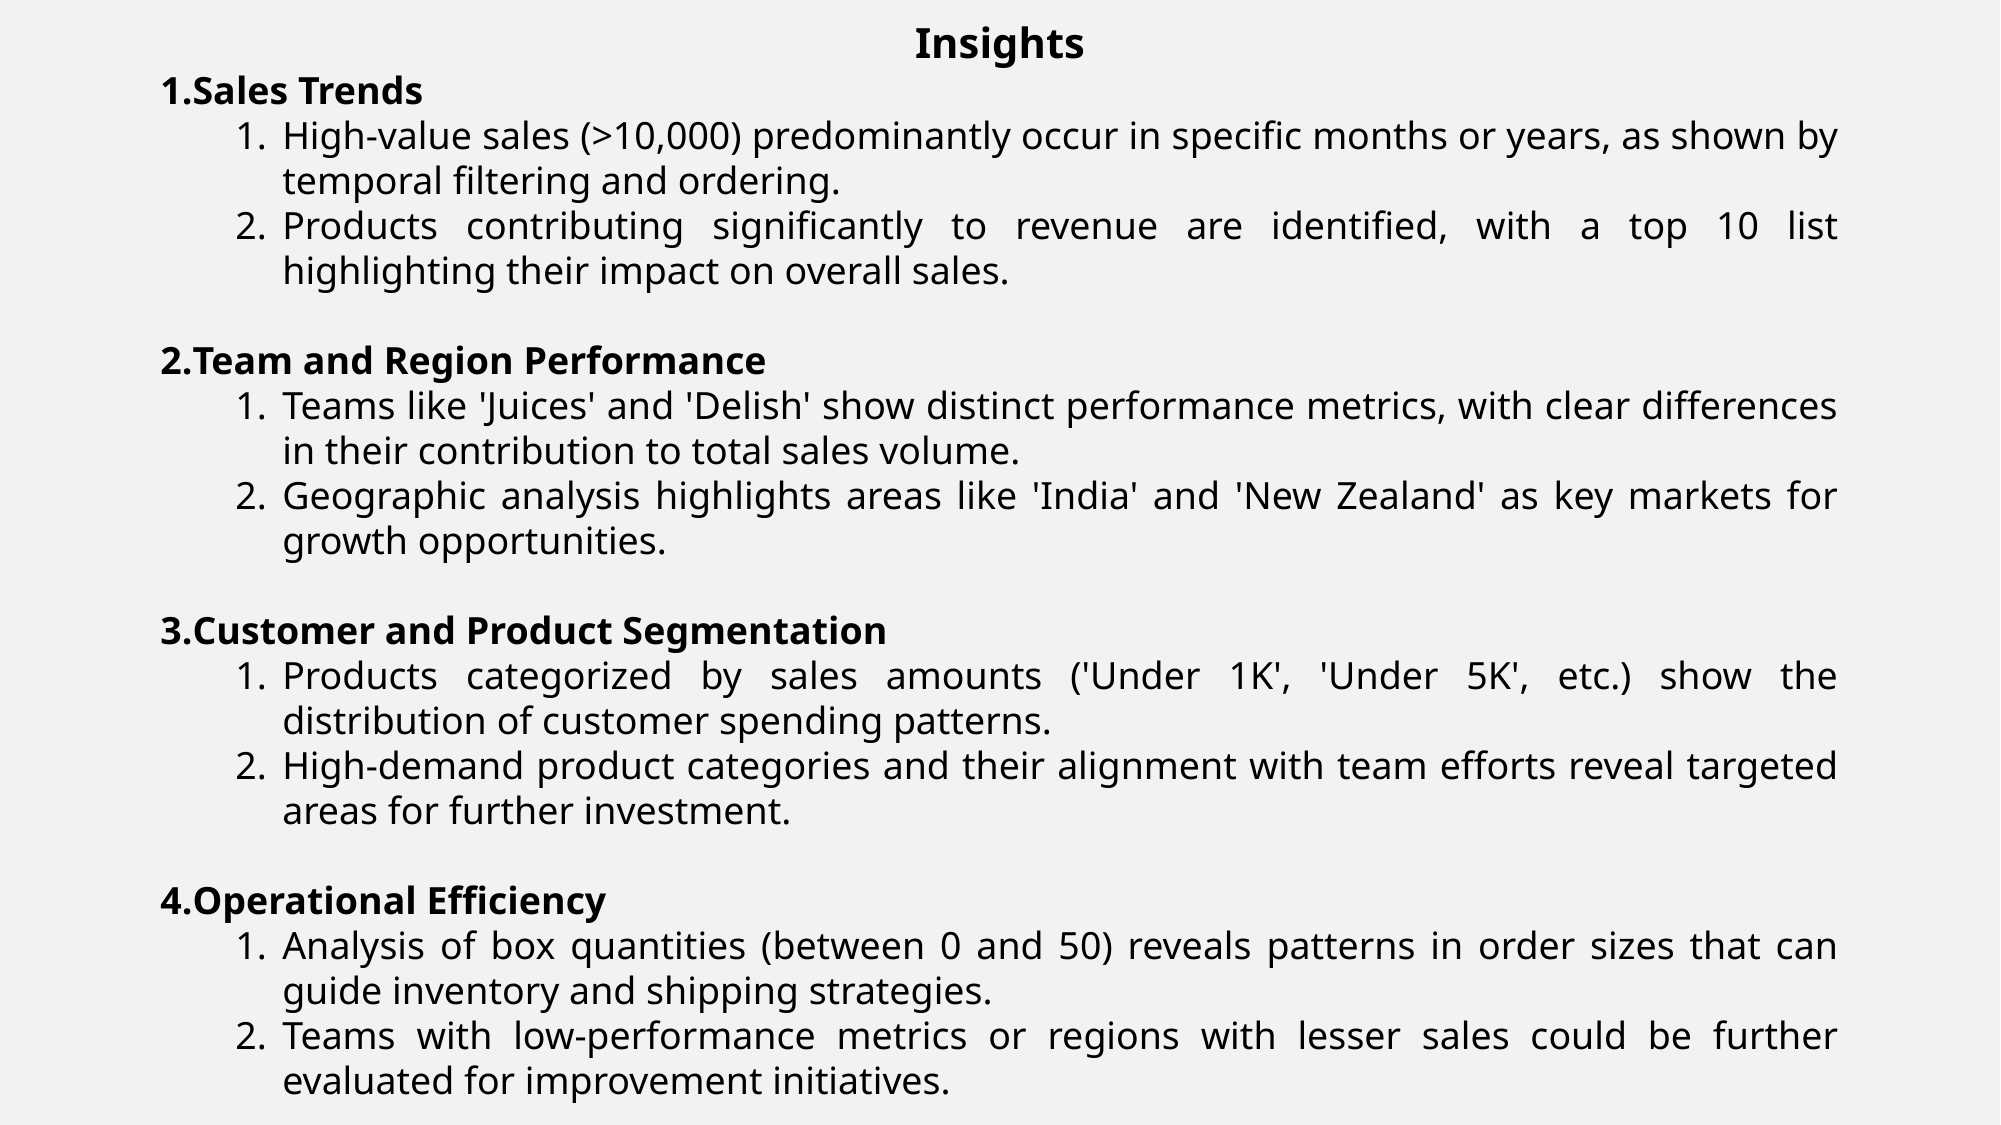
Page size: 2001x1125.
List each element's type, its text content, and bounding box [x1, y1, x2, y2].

text_box Insights Sales Trends High-value sales (>10,000) predominantly occur in specific months or years, as shown by temporal filtering and ordering. Products contributing significantly to revenue are identified, with a top 10 list highlighting their impact on overall sales. Team and Region Performance Teams like 'Juices' and 'Delish' show distinct performance metrics, with clear differences in their contribution to total sales volume. Geographic analysis highlights areas like 'India' and 'New Zealand' as key markets for growth opportunities. Customer and Product Segmentation Products categorized by sales amounts ('Under 1K', 'Under 5K', etc.) show the distribution of customer spending patterns. High-demand product categories and their alignment with team efforts reveal targeted areas for further investment. Operational Efficiency Analysis of box quantities (between 0 and 50) reveals patterns in order sizes that can guide inventory and shipping strategies. Teams with low-performance metrics or regions with lesser sales could be further evaluated for improvement initiatives. [145, 9, 1855, 1110]
